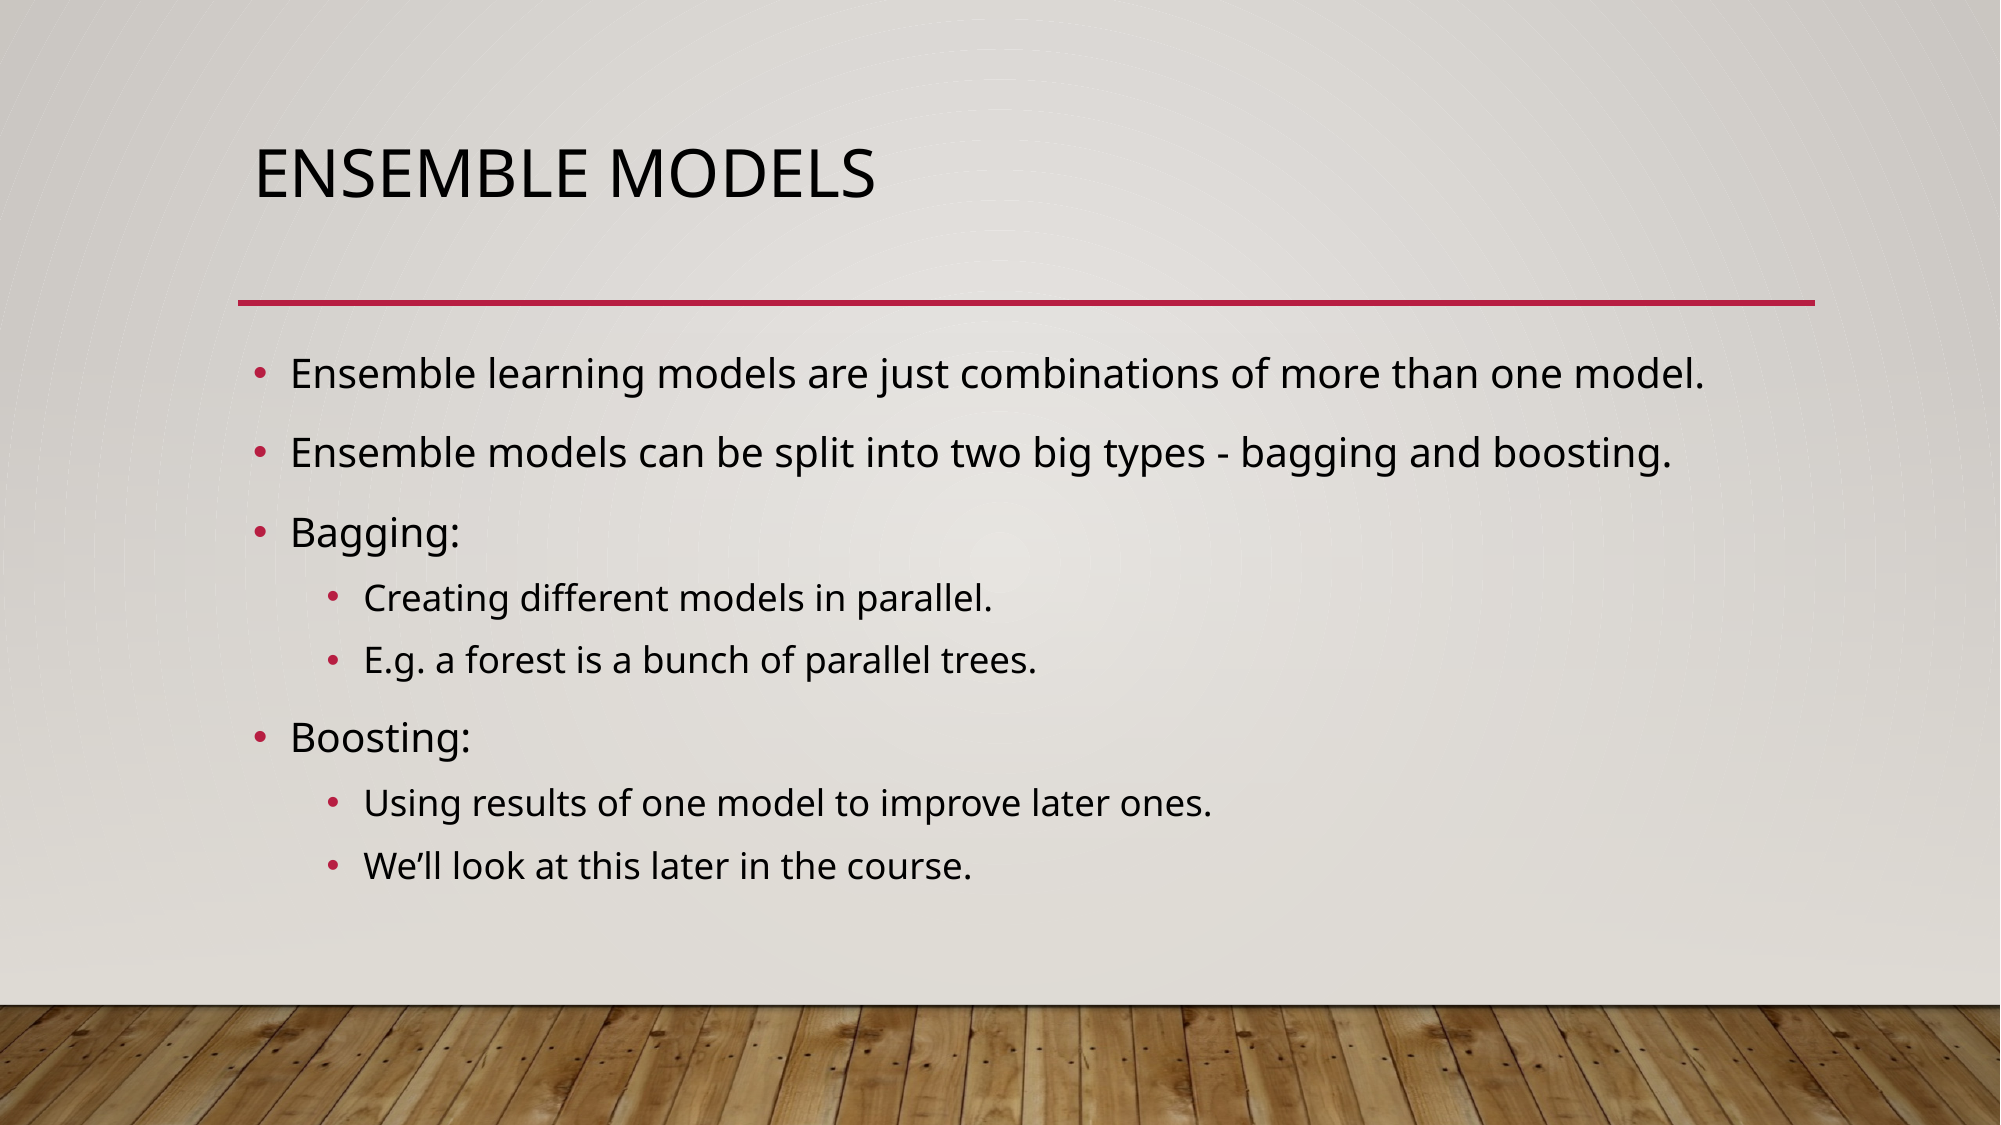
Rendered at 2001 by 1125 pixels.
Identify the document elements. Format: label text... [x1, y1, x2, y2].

title Ensemble Models [238, 131, 1814, 305]
picture [0, 1005, 2000, 1125]
list Ensemble learning models are just combinations of more than one model. Ensemble models can be split into two big types - bagging and boosting. Bagging: Creating different models in parallel. E.g. a forest is a bunch of parallel trees. Boosting: Using results of one model to improve later ones. We’ll look at this later in the course. [238, 330, 1814, 897]
